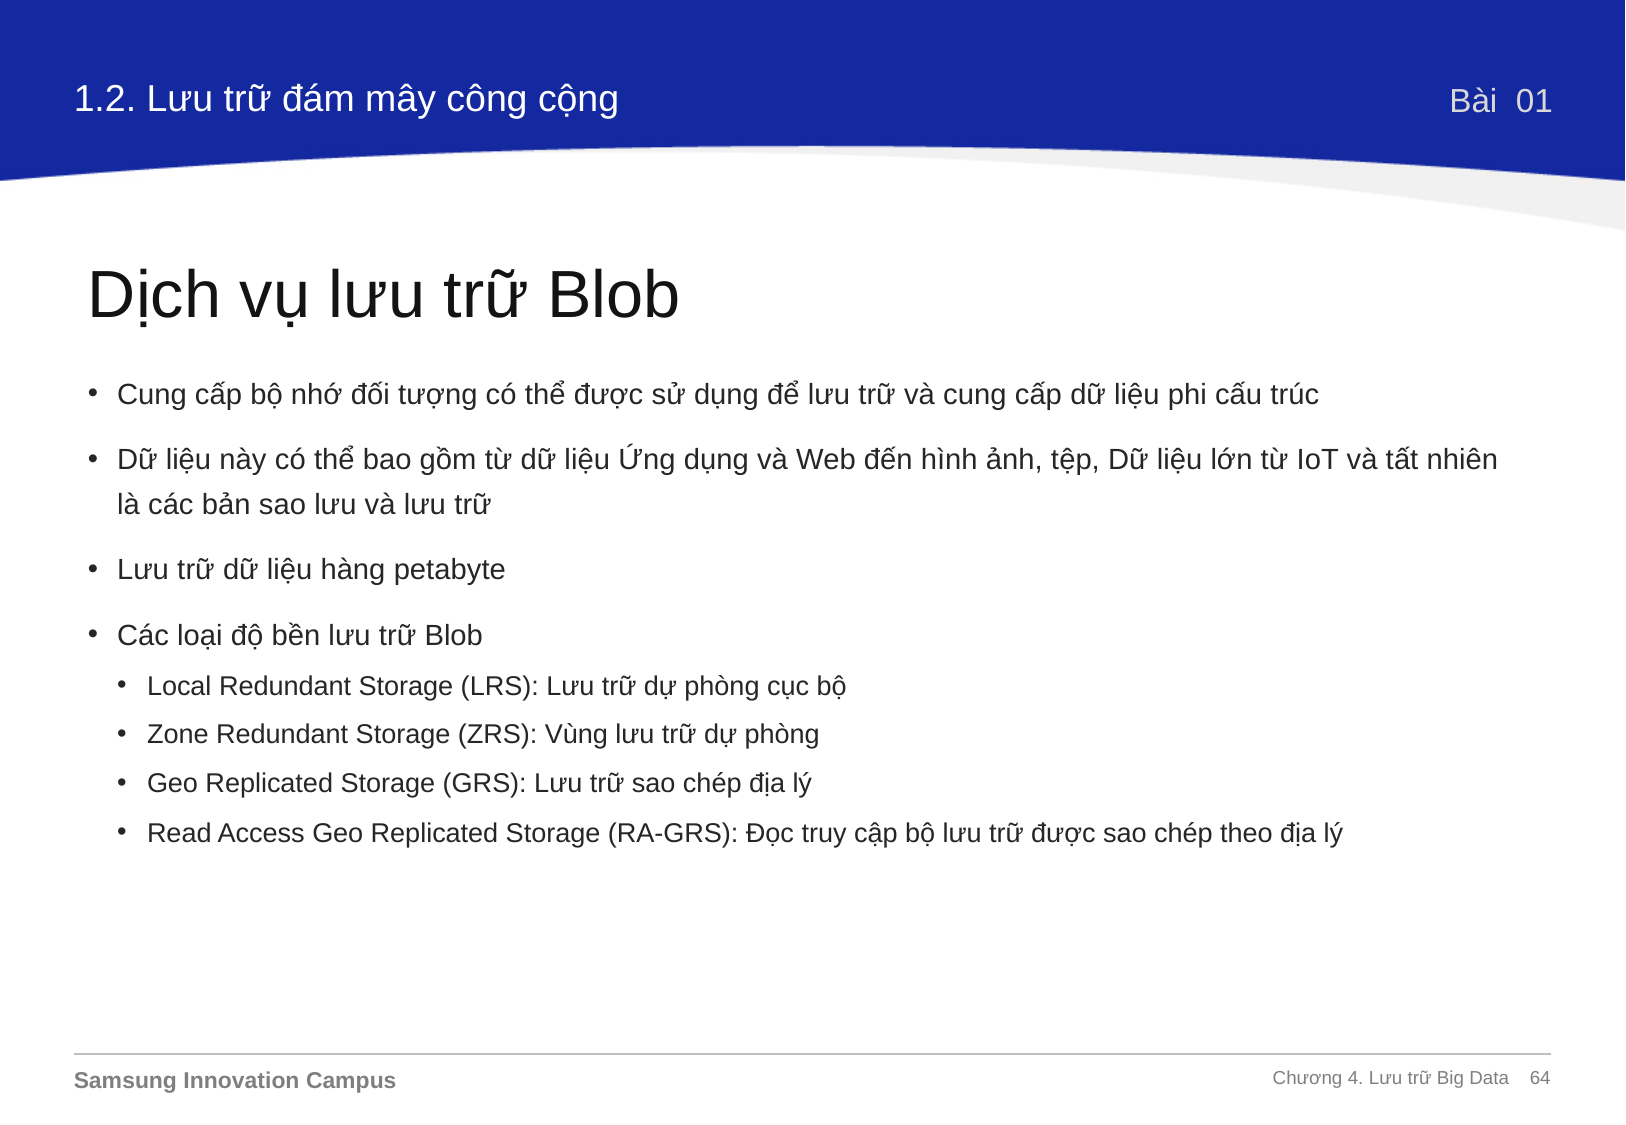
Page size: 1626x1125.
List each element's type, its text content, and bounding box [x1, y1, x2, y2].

list Cung cấp bộ nhớ đối tượng có thể được sử dụng để lưu trữ và cung cấp dữ liệu phi cấu trúc Dữ liệu này có thể bao gồm từ dữ liệu Ứng dụng và Web đến hình ảnh, tệp, Dữ liệu lớn từ IoT và tất nhiên là các bản sao lưu và lưu trữ Lưu trữ dữ liệu hàng petabyte Các loại độ bền lưu trữ Blob Local Redundant Storage (LRS): Lưu trữ dự phòng cục bộ Zone Redundant Storage (ZRS): Vùng lưu trữ dự phòng Geo Replicated Storage (GRS): Lưu trữ sao chép địa lý Read Access Geo Replicated Storage (RA-GRS): Đọc truy cập bộ lưu trữ được sao chép theo địa lý [87, 365, 1531, 516]
list 1.2. Lưu trữ đám mây công cộng [73, 73, 980, 119]
list Dịch vụ lưu trữ Blob [87, 249, 1531, 331]
picture [0, 0, 1625, 1125]
list Bài 01 [1423, 79, 1554, 120]
